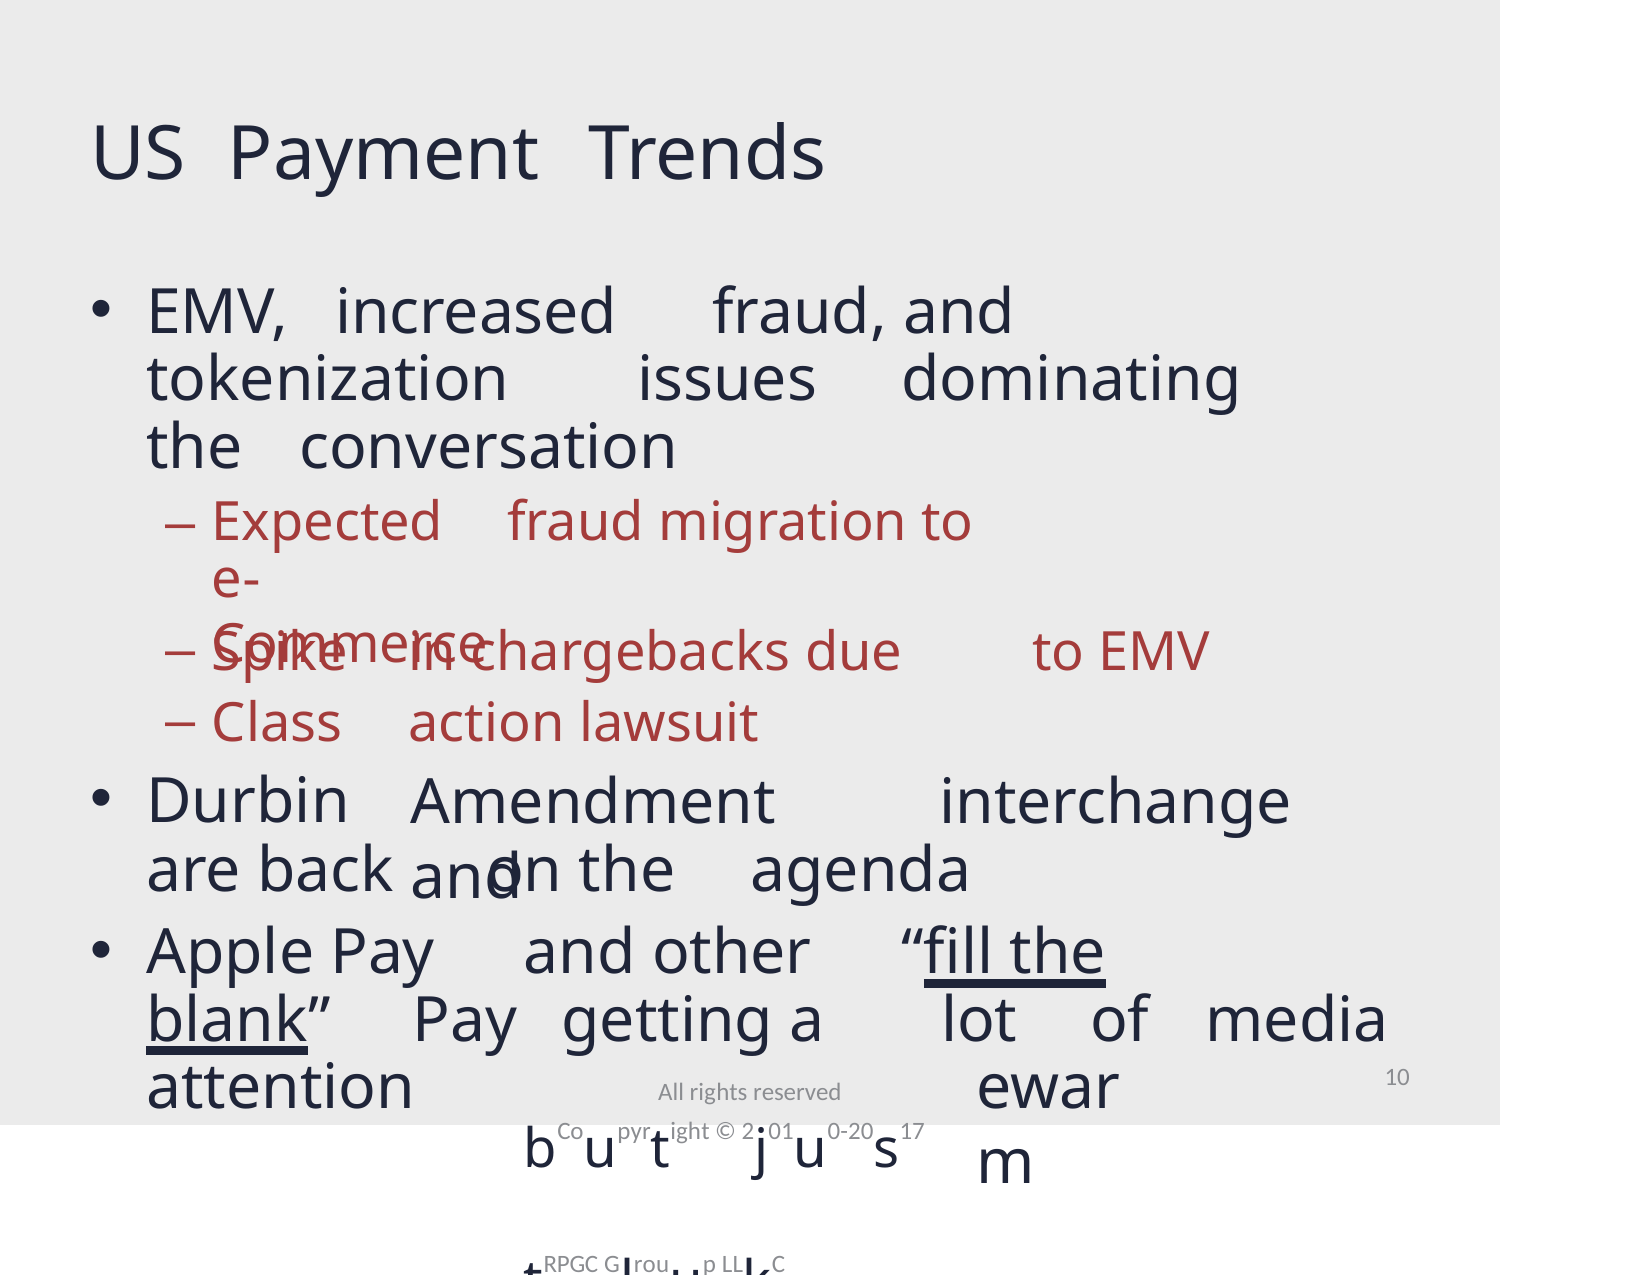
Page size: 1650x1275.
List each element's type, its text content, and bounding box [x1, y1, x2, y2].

text_box in chargebacks due [406, 616, 1002, 681]
text_box – Expected [162, 485, 477, 551]
text_box blank” Pay [144, 979, 526, 1054]
text_box increased [332, 270, 677, 346]
text_box bCoupyrtight © 2j01u0-20s17 tRPGC Glrouup LLkC [521, 1045, 957, 1275]
text_box and other [521, 911, 866, 987]
text_box agenda [748, 829, 980, 904]
text_box 10 [1380, 1060, 1415, 1091]
text_box ewarm [974, 1046, 1168, 1197]
text_box the conversation [144, 405, 753, 481]
text_box Apple Pay [87, 911, 489, 987]
text_box Amendment and [408, 761, 904, 912]
text_box fraud, and [710, 270, 1093, 346]
text_box fraud migration to [505, 485, 1100, 551]
text_box US Payment [87, 104, 546, 195]
text_box EMV, [87, 270, 300, 346]
text_box to EMV [1029, 616, 1231, 681]
text_box Spike Class Durbin [87, 616, 378, 835]
text_box getting a lot [559, 979, 1055, 1054]
text_box attention [144, 1046, 488, 1122]
text_box on the [483, 829, 715, 904]
text_box dominating [899, 338, 1281, 414]
text_box action lawsuit [406, 687, 870, 753]
text_box issues [635, 338, 866, 414]
text_box tokenization [144, 338, 602, 405]
text_box Trends [586, 104, 863, 195]
text_box e‐Commerce [209, 543, 527, 674]
text_box interchange [937, 761, 1357, 837]
text_box of media [1088, 979, 1395, 1054]
text_box are back [144, 829, 451, 904]
text_box “fill the [899, 911, 1244, 987]
